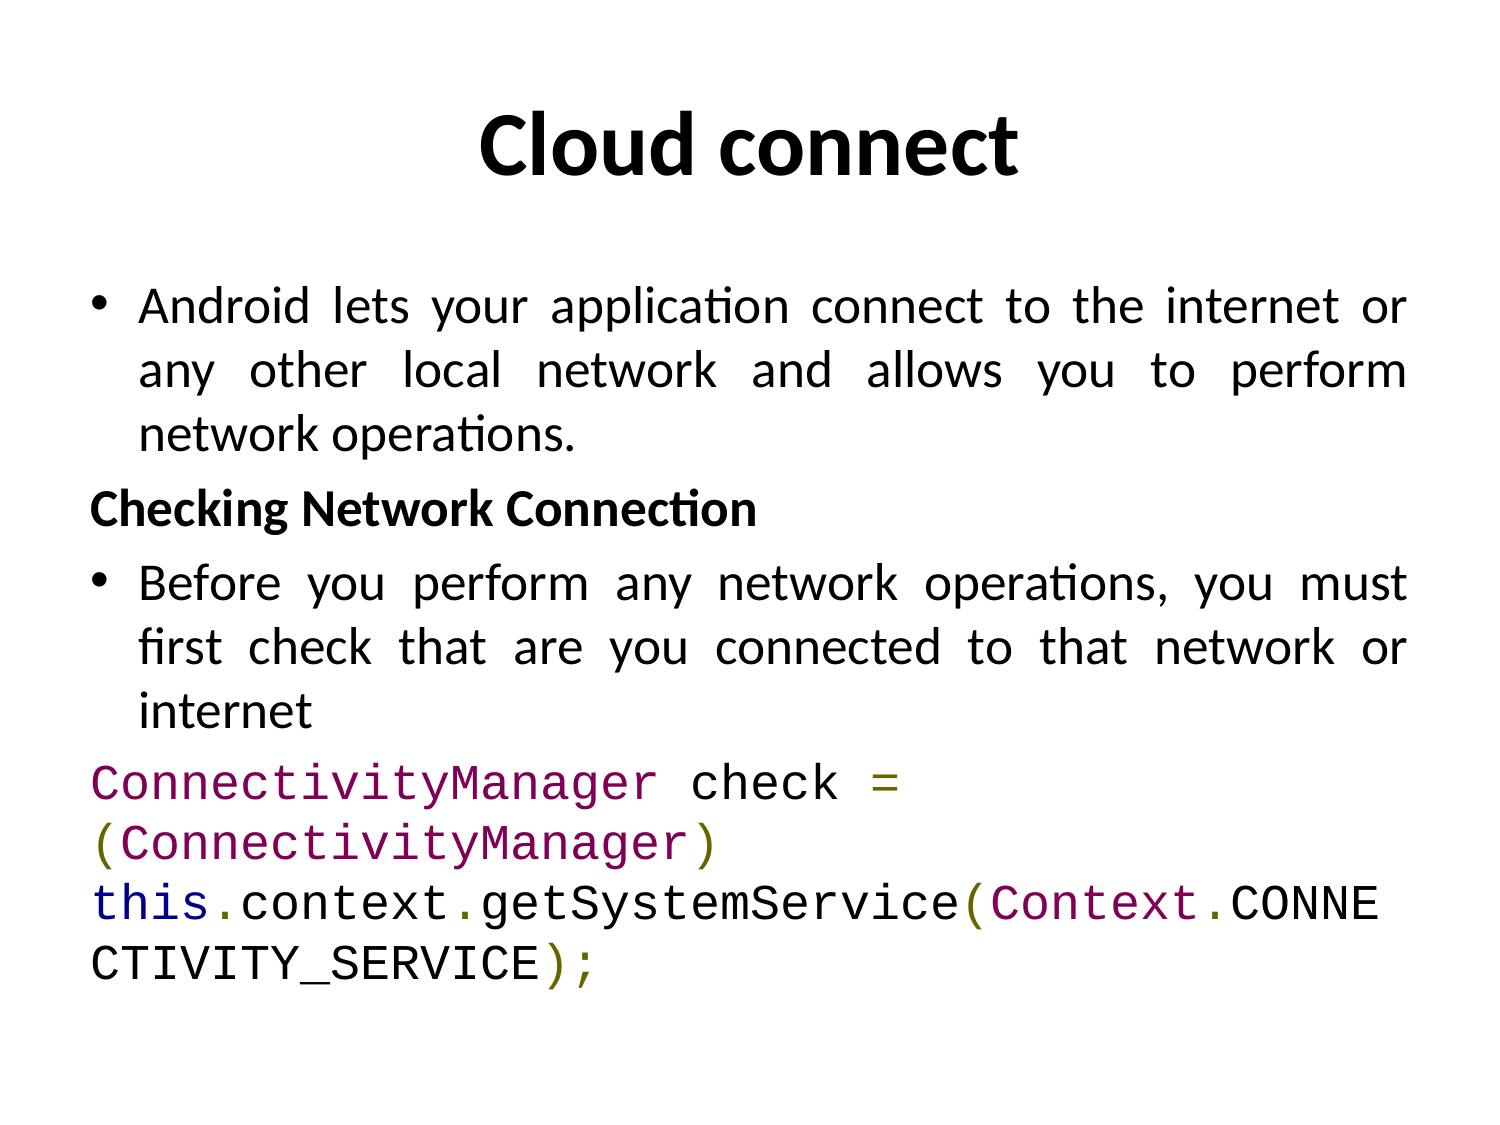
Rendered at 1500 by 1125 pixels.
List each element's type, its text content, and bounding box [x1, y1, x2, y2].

title Cloud connect [75, 45, 1425, 233]
list Android lets your application connect to the internet or any other local network and allows you to perform network operations. Checking Network Connection Before you perform any network operations, you must first check that are you connected to that network or internet ConnectivityManager check = (ConnectivityManager) this.context.getSystemService(Context.CONNECTIVITY_SERVICE); [75, 262, 1425, 1005]
